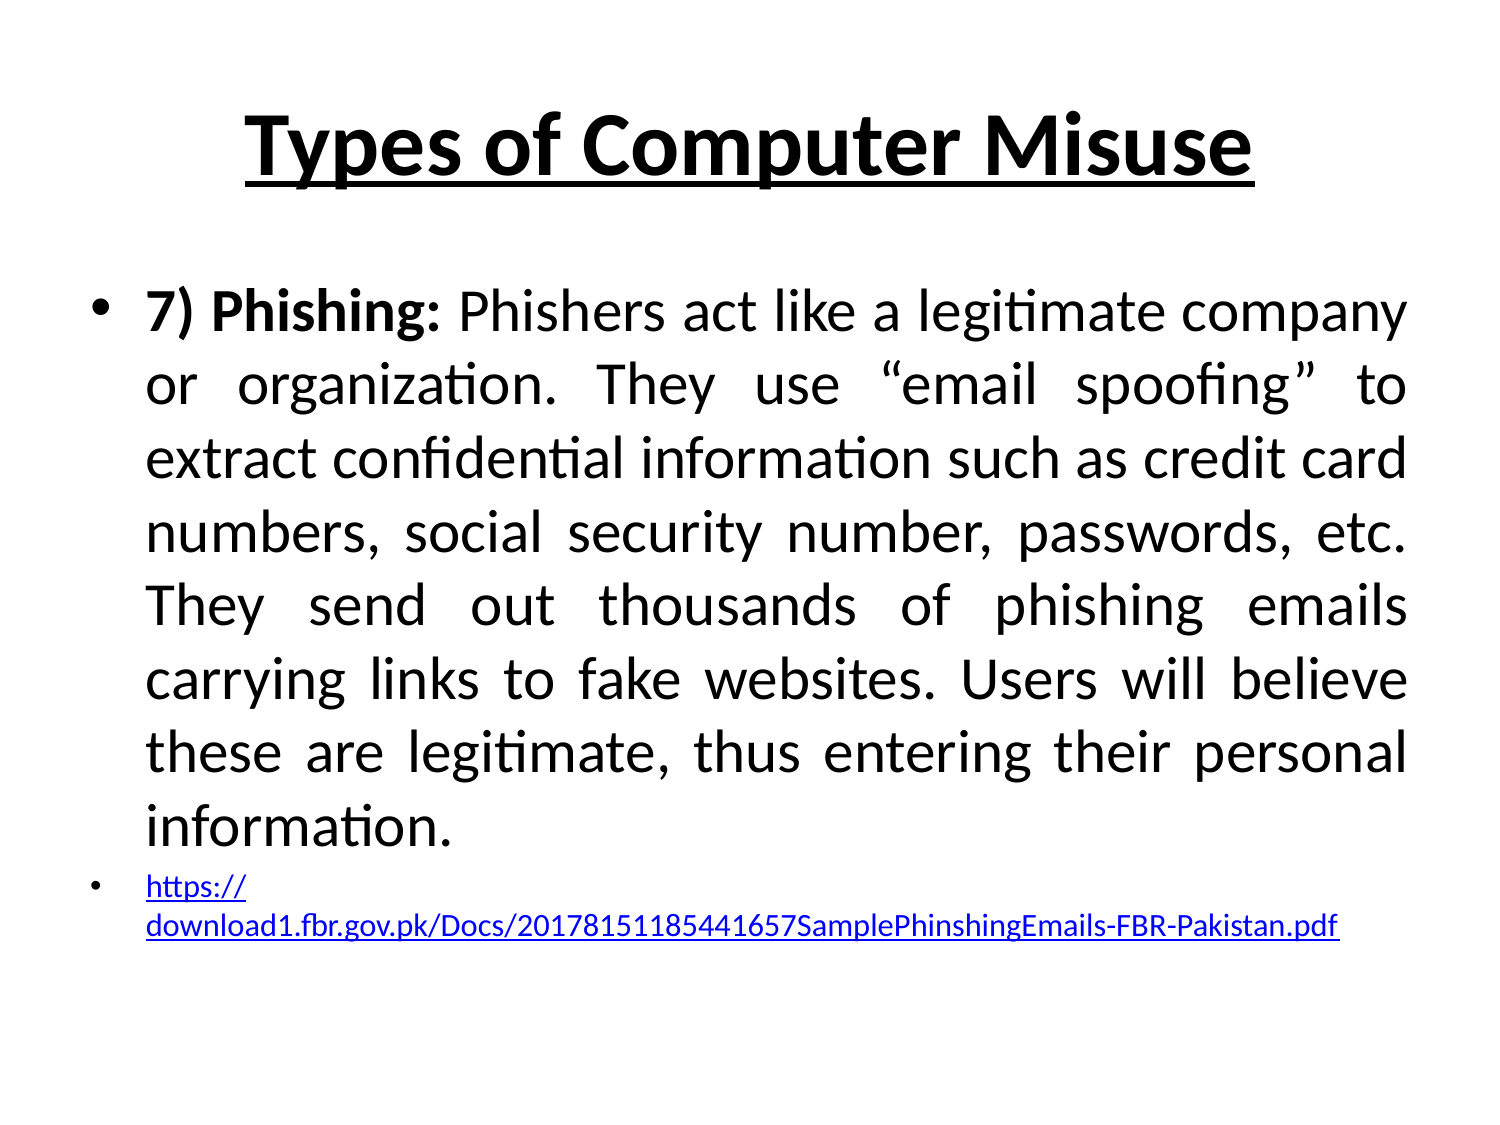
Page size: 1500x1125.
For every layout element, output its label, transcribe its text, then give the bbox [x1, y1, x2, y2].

title Types of Computer Misuse [75, 45, 1425, 233]
list 7) Phishing: Phishers act like a legitimate company or organization. They use “email spoofing” to extract confidential information such as credit card numbers, social security number, passwords, etc. They send out thousands of phishing emails carrying links to fake websites. Users will believe these are legitimate, thus entering their personal information. https://download1.fbr.gov.pk/Docs/20178151185441657SamplePhinshingEmails-FBR-Pakistan.pdf [75, 262, 1425, 1005]
